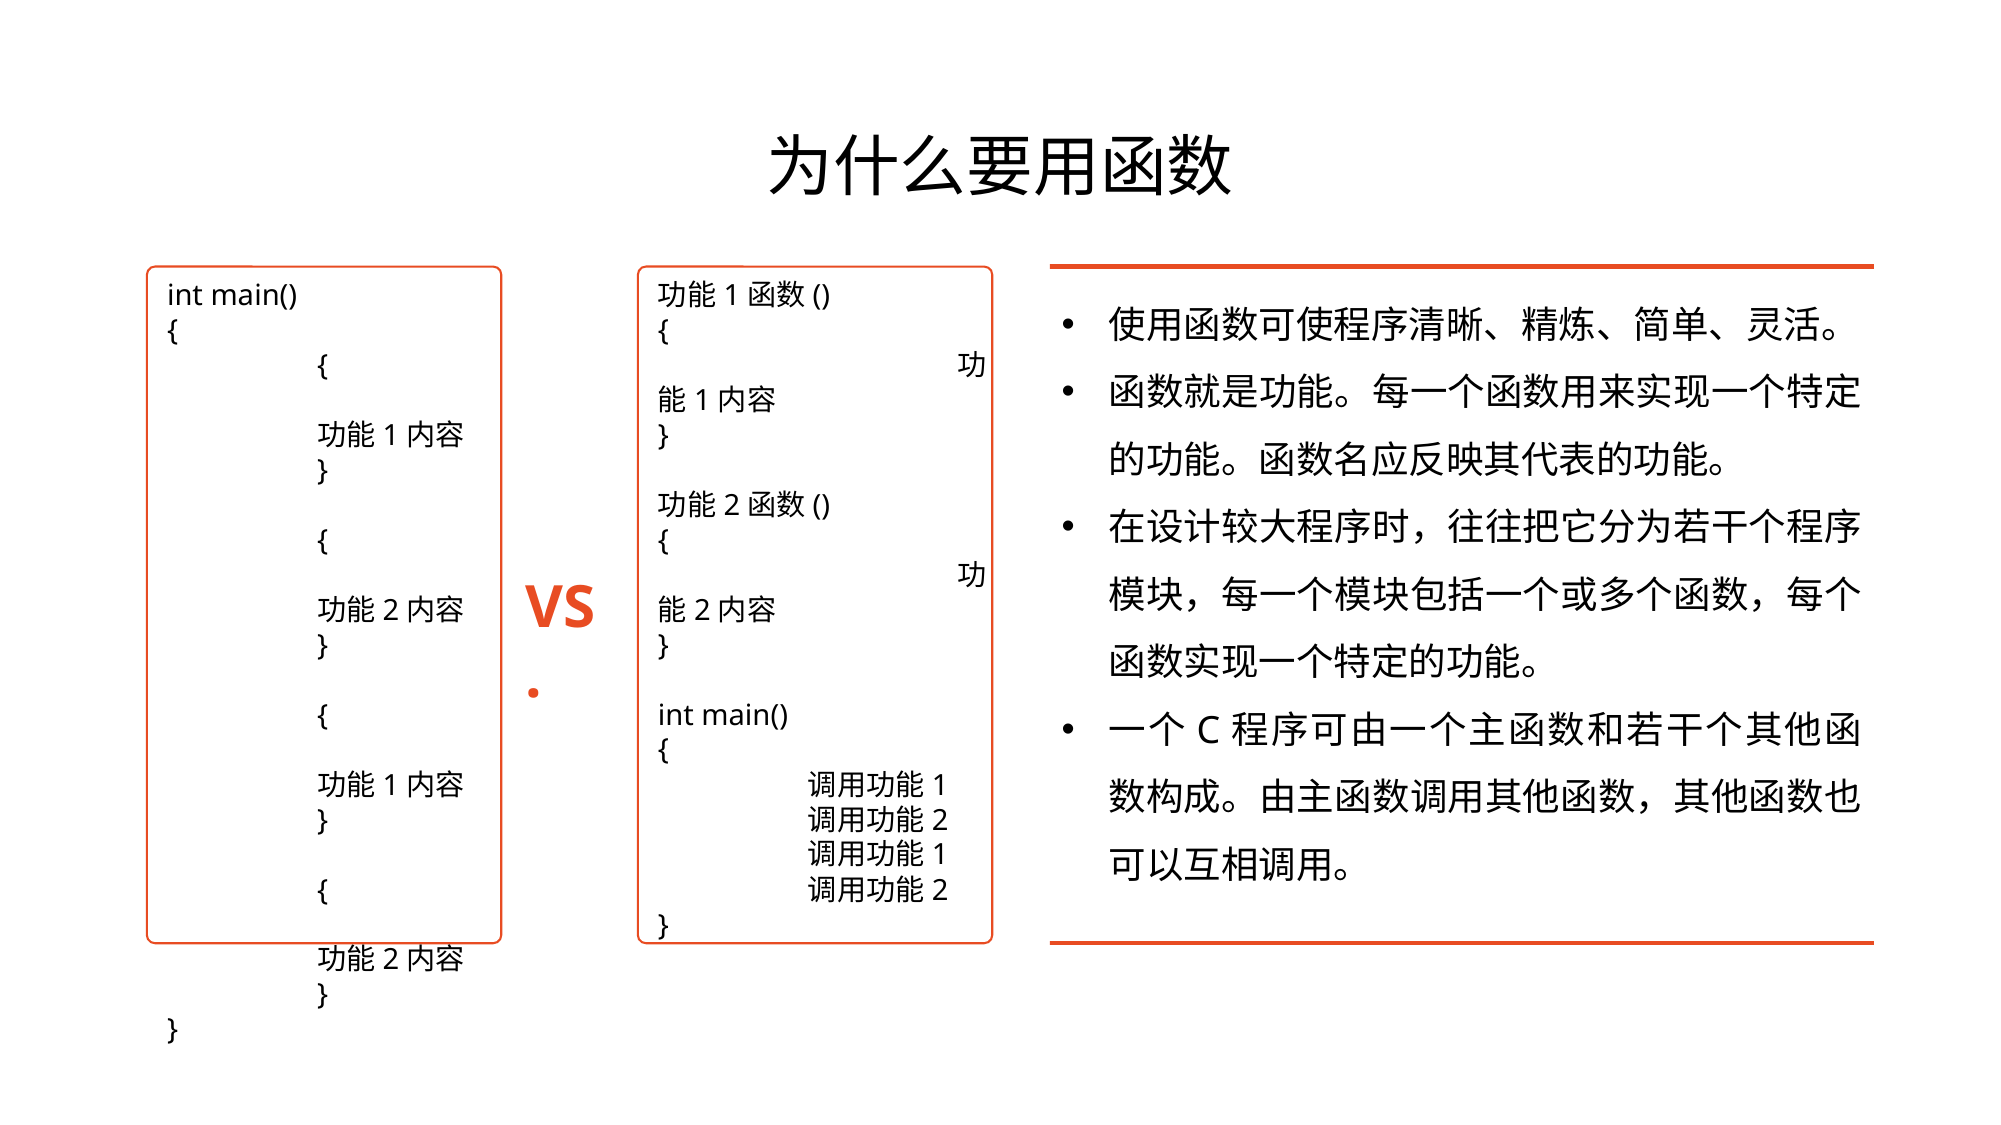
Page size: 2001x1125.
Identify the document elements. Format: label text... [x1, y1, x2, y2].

title 为什么要用函数 [137, 59, 1863, 278]
text_box VS. [510, 562, 616, 717]
